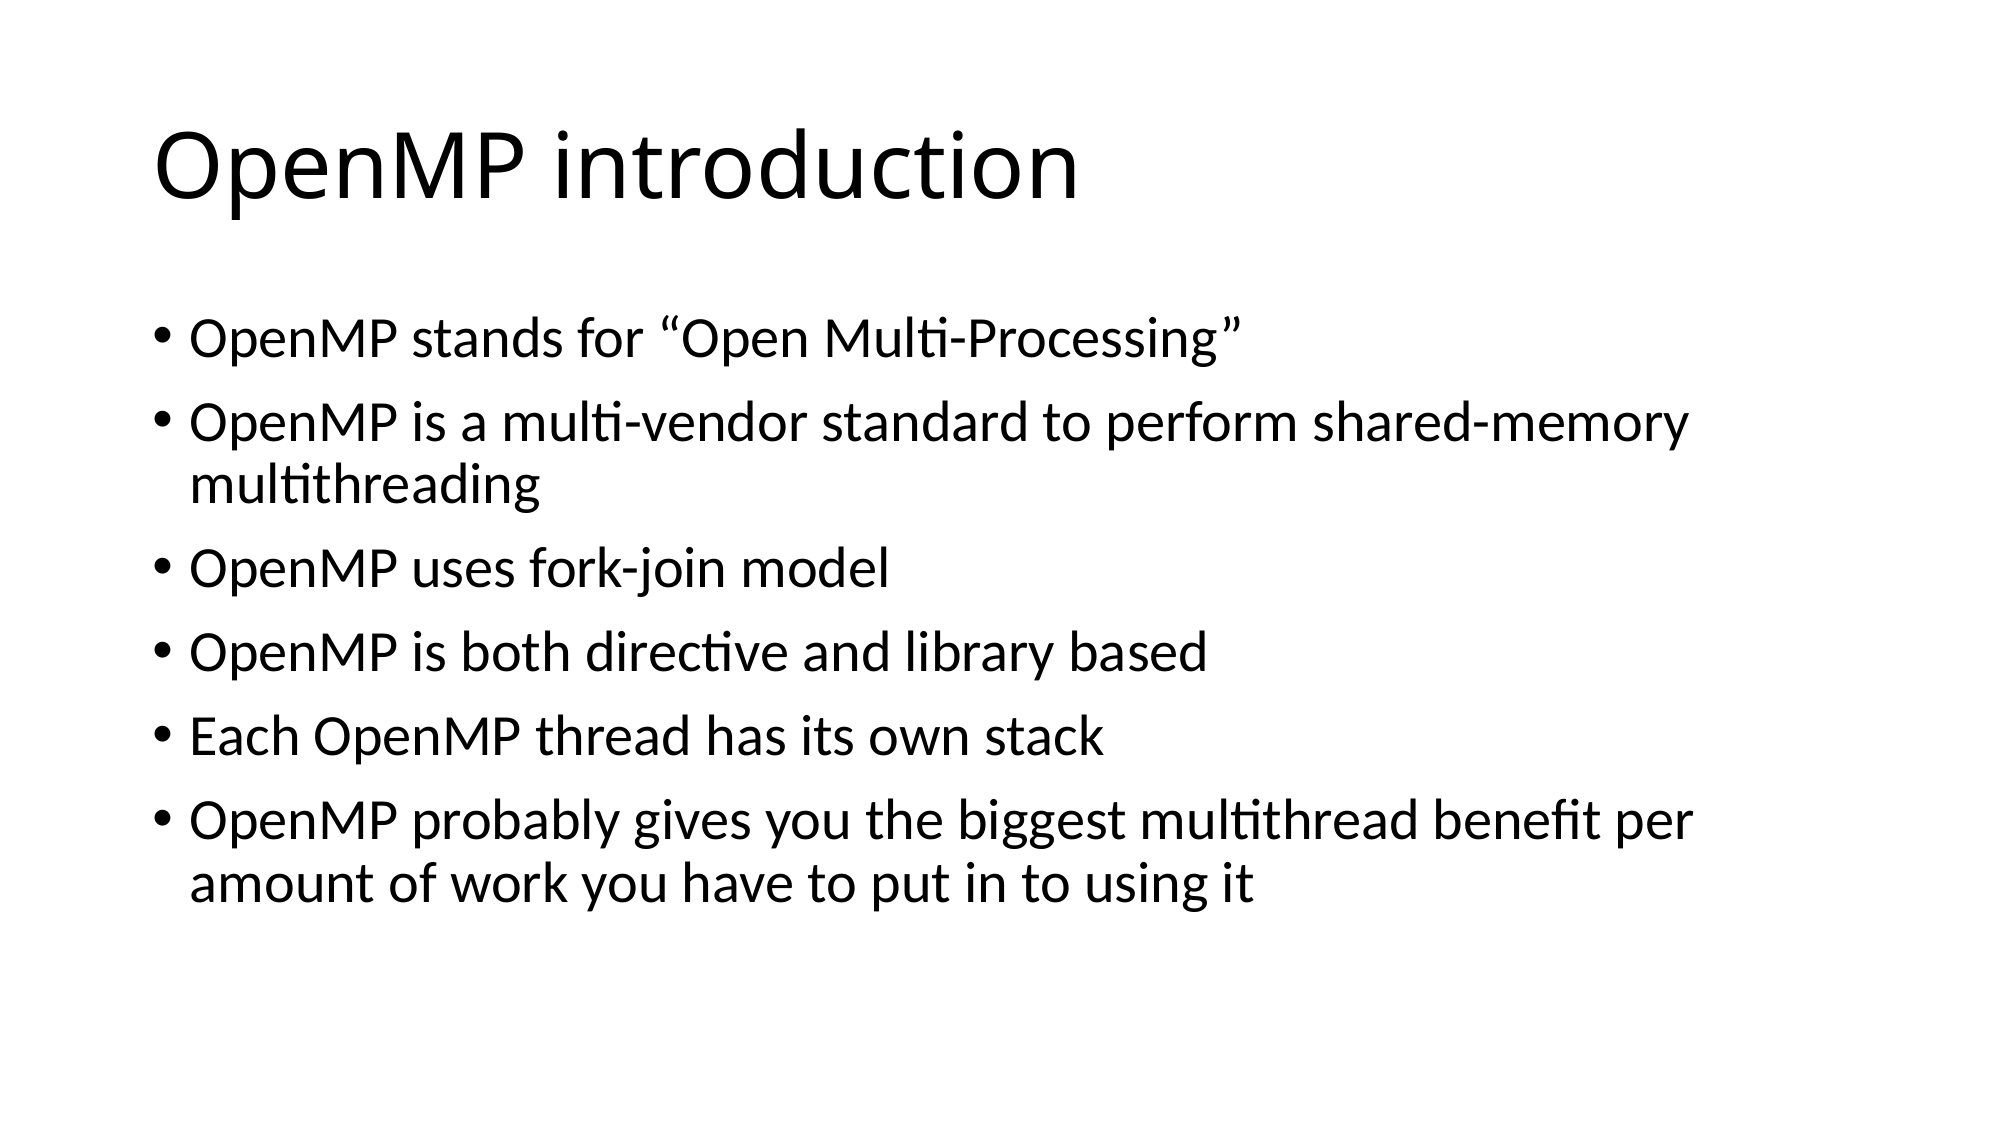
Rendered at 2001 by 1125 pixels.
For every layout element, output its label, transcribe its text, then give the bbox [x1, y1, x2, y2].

list OpenMP stands for “Open Multi-Processing” OpenMP is a multi-vendor standard to perform shared-memory multithreading OpenMP uses fork-join model OpenMP is both directive and library based Each OpenMP thread has its own stack OpenMP probably gives you the biggest multithread benefit per amount of work you have to put in to using it [137, 299, 1863, 1014]
title OpenMP introduction [137, 59, 1863, 278]
